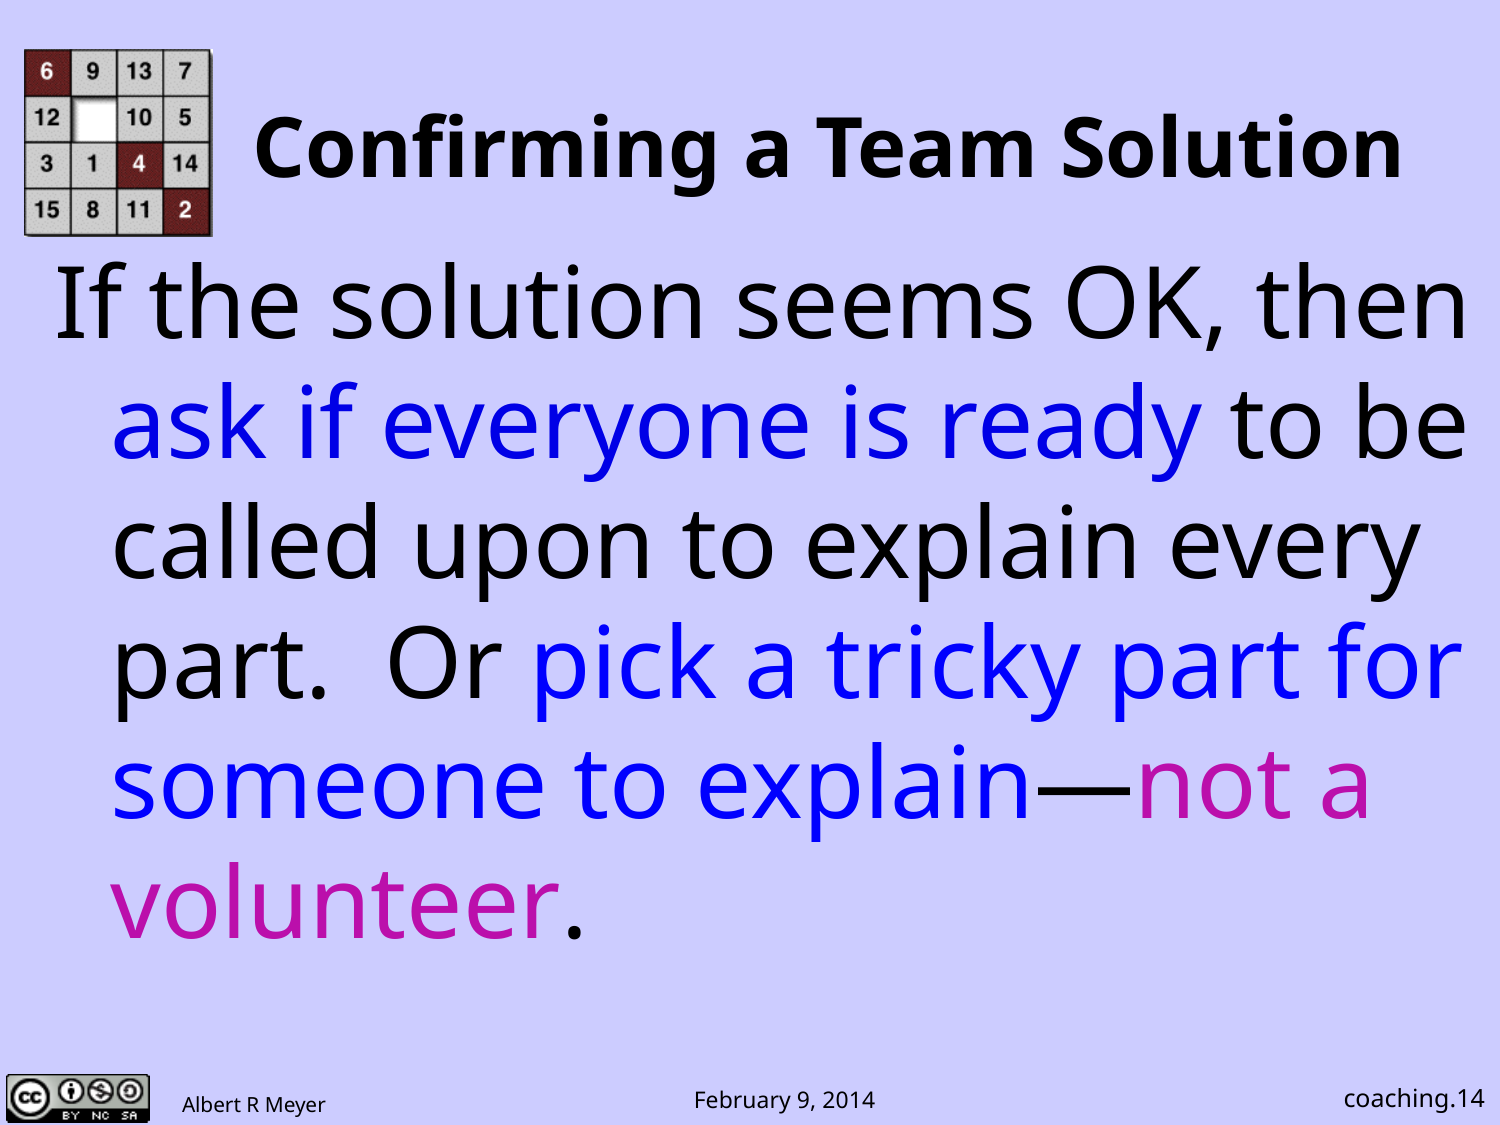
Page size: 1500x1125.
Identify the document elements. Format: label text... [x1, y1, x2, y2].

picture [6, 1074, 39, 1123]
slide_number coaching.14 [1322, 1074, 1500, 1125]
picture [24, 49, 213, 237]
title Confirming a Team Solution [237, 49, 1476, 230]
list If the solution seems OK, then ask if everyone is ready to be called upon to explain every part. Or pick a tricky part for someone to explain—not a volunteer. [39, 230, 1490, 1124]
